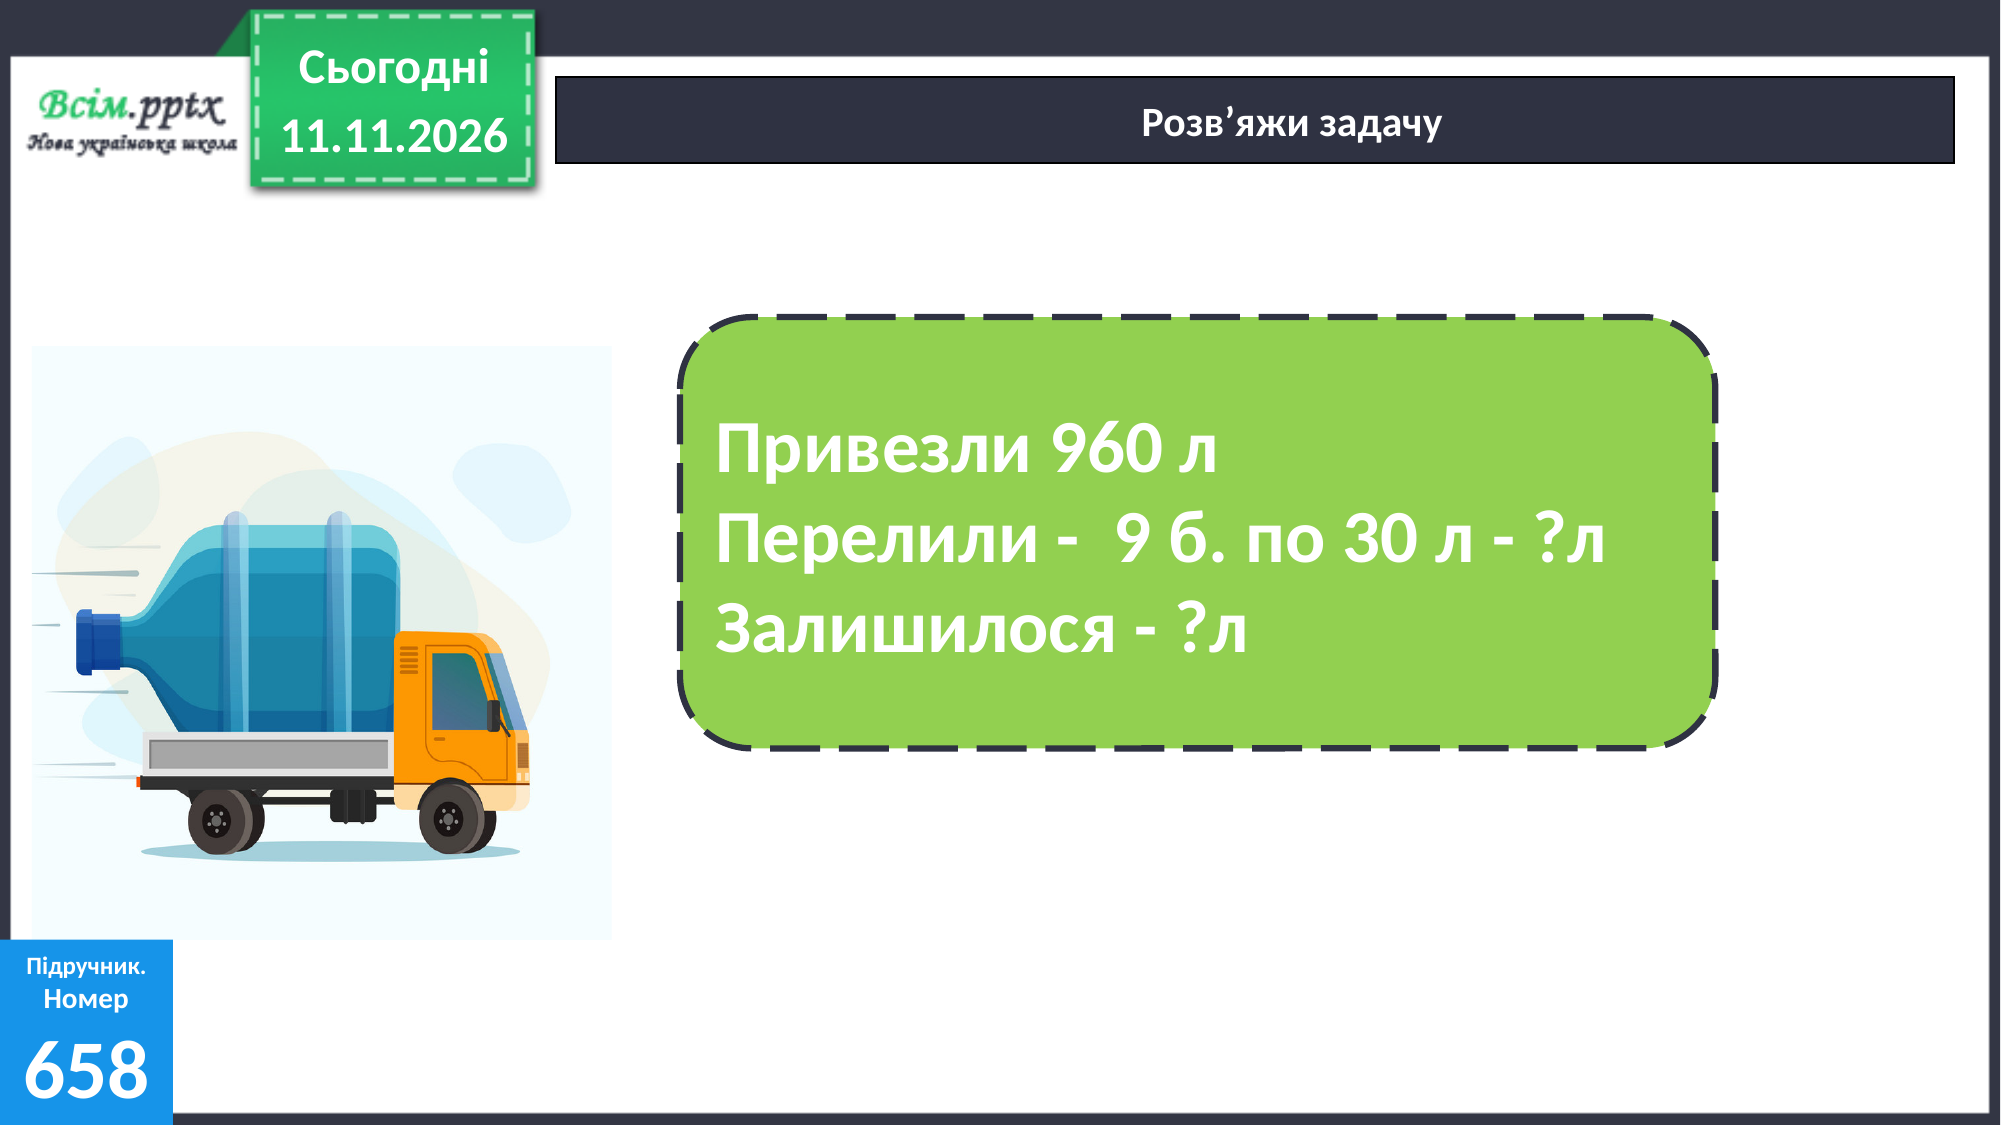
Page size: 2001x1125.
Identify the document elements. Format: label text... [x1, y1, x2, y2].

text_box Привезли 960 л Перелили - 9 б. по 30 л - ?л Залишилося - ?л [678, 316, 1717, 750]
text_box 16.05.2022 [263, 101, 524, 164]
text_box Сьогодні [284, 26, 535, 101]
picture [0, 0, 2001, 1125]
text_box Розв’яжи задачу [555, 76, 1955, 164]
text_box Підручник. Номер 658 [0, 938, 174, 1125]
